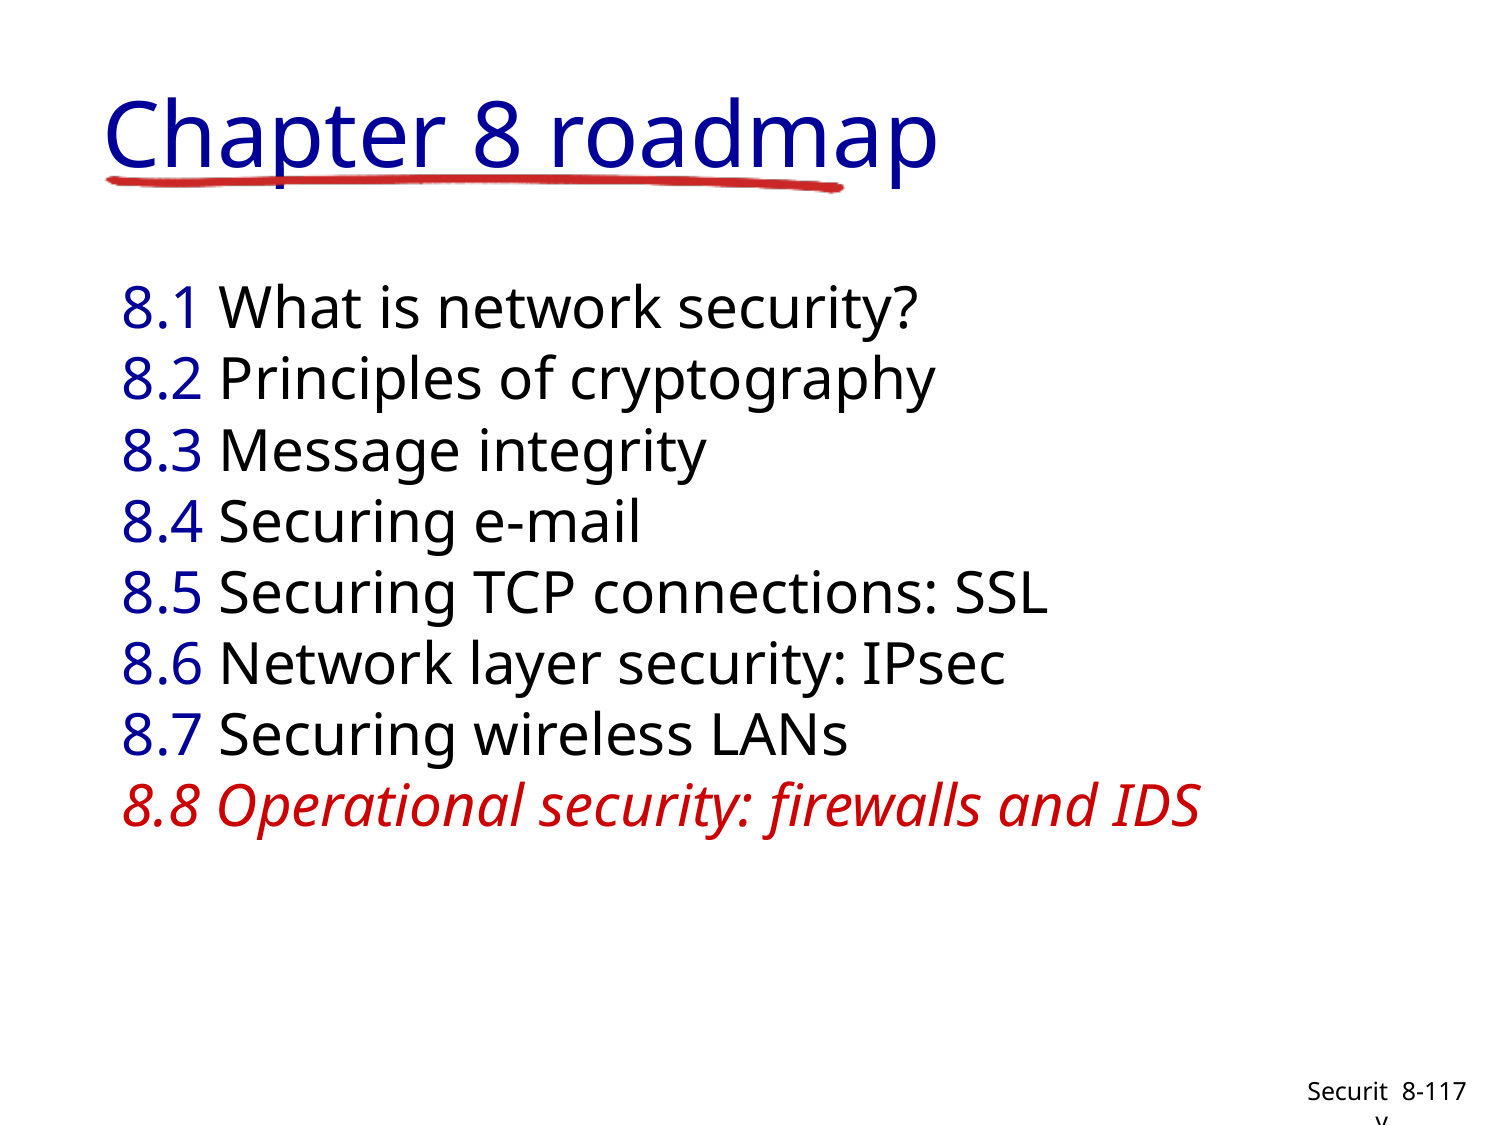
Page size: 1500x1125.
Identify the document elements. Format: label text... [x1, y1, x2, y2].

title Chapter 8 roadmap [87, 37, 1363, 225]
list 8.1 What is network security? 8.2 Principles of cryptography 8.3 Message integrity 8.4 Securing e-mail 8.5 Securing TCP connections: SSL 8.6 Network layer security: IPsec 8.7 Securing wireless LANs 8.8 Operational security: firewalls and IDS [106, 273, 1382, 1037]
text_box 8-117 [1387, 1068, 1500, 1113]
picture [102, 170, 853, 199]
footer Security [1284, 1067, 1403, 1110]
